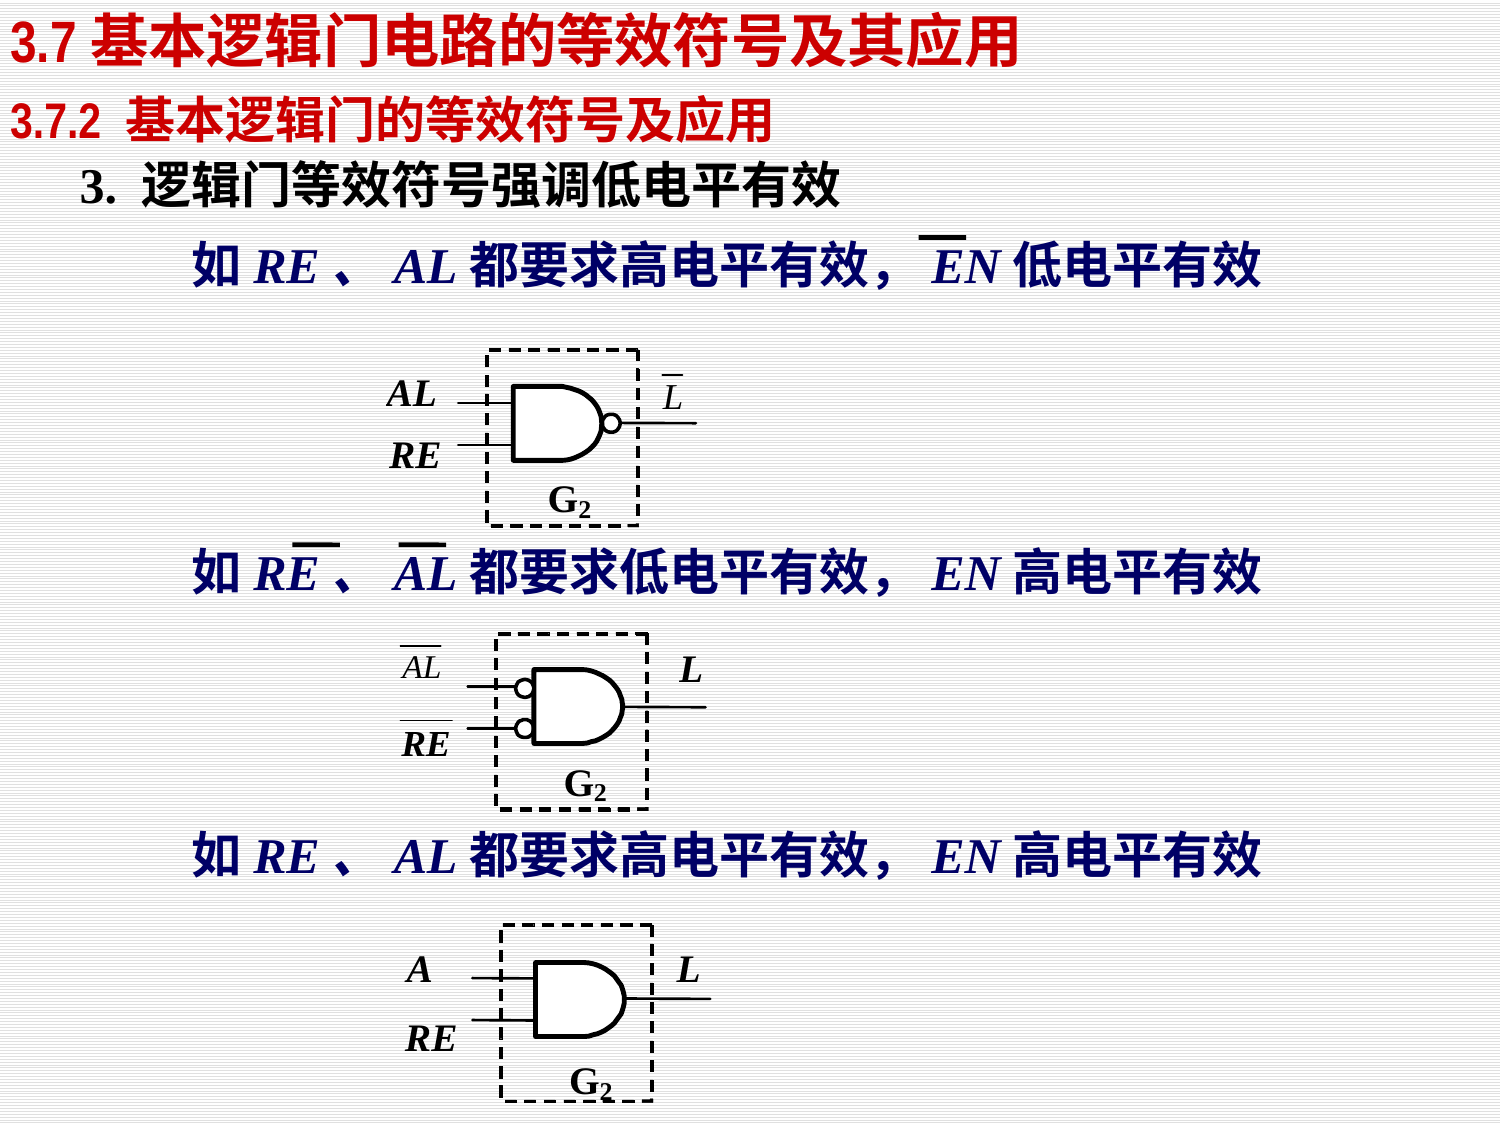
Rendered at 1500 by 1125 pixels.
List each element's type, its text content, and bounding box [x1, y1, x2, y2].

text_box 3.7基本逻辑门电路的等效符号及其应用 [7, 2, 1081, 77]
text_box 如RE、AL都要求高电平有效，EN高电平有效 [176, 816, 1278, 892]
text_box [398, 923, 725, 1125]
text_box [386, 346, 702, 532]
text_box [386, 630, 727, 821]
text_box 3. 逻辑门等效符号强调低电平有效 [64, 132, 869, 221]
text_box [209, 532, 1245, 608]
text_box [209, 225, 1245, 301]
text_box 3.7.2 基本逻辑门的等效符号及应用 [7, 87, 800, 151]
